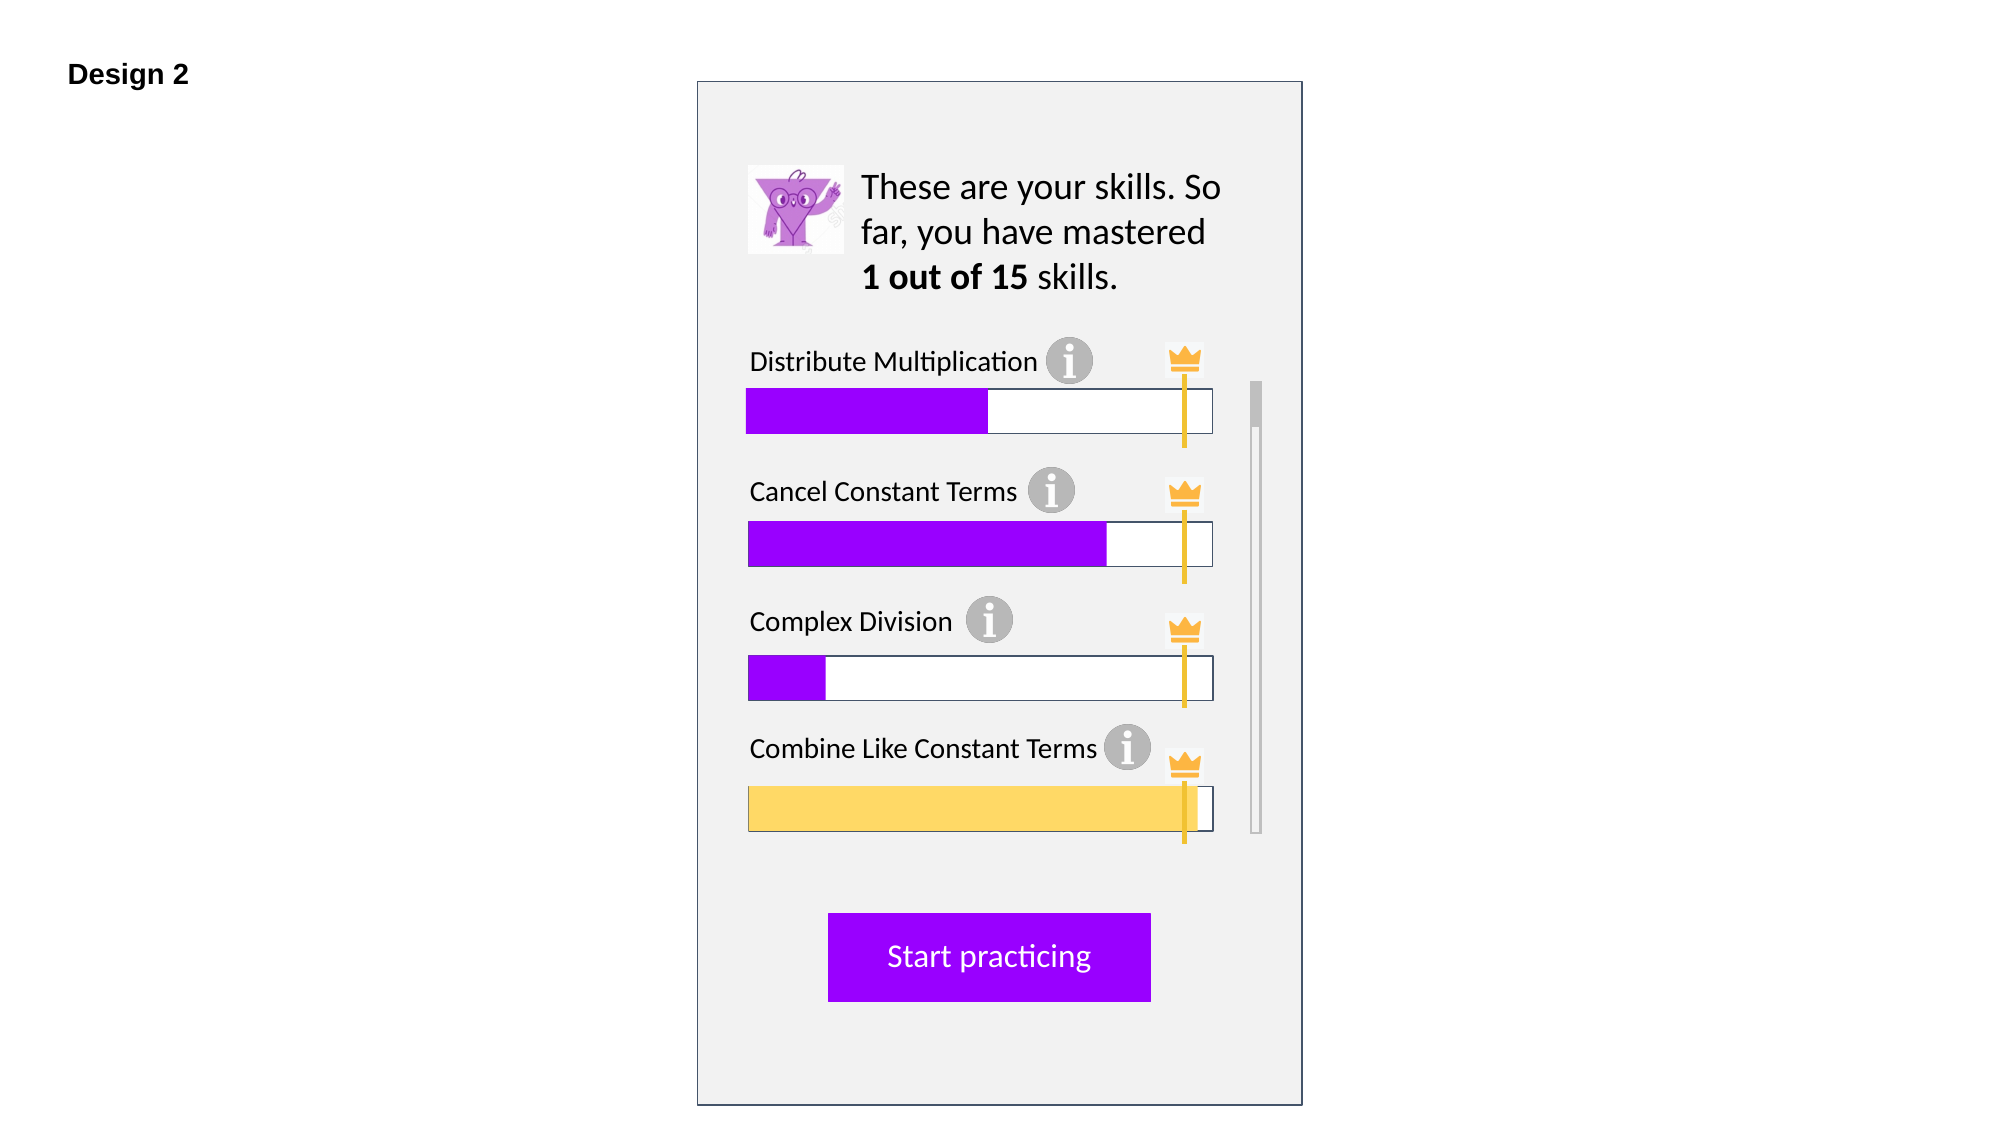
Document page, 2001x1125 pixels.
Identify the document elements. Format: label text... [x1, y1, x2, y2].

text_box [1165, 748, 1204, 844]
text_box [1165, 613, 1204, 709]
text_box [1209, 785, 1214, 832]
picture [1046, 337, 1093, 384]
text_box Start practicing [828, 914, 1151, 1002]
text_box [1209, 655, 1214, 701]
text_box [1250, 381, 1261, 834]
text_box Design 2 [52, 47, 205, 98]
text_box Cancel Constant Terms [734, 457, 1245, 522]
text_box [697, 81, 1303, 1105]
text_box Combine Like Constant Terms [734, 714, 1245, 780]
text_box Complex Division [734, 586, 1245, 652]
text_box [1209, 520, 1213, 567]
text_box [748, 153, 1242, 306]
picture [966, 596, 1013, 643]
text_box Distribute Multiplication [734, 327, 1255, 393]
text_box [1072, 469, 1078, 520]
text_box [748, 655, 1160, 701]
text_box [748, 785, 1160, 832]
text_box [745, 387, 1160, 435]
picture [1028, 466, 1075, 514]
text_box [1165, 477, 1204, 585]
picture [1104, 723, 1151, 771]
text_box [1165, 341, 1204, 449]
text_box [1025, 469, 1031, 520]
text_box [1209, 387, 1213, 435]
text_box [748, 520, 1160, 567]
